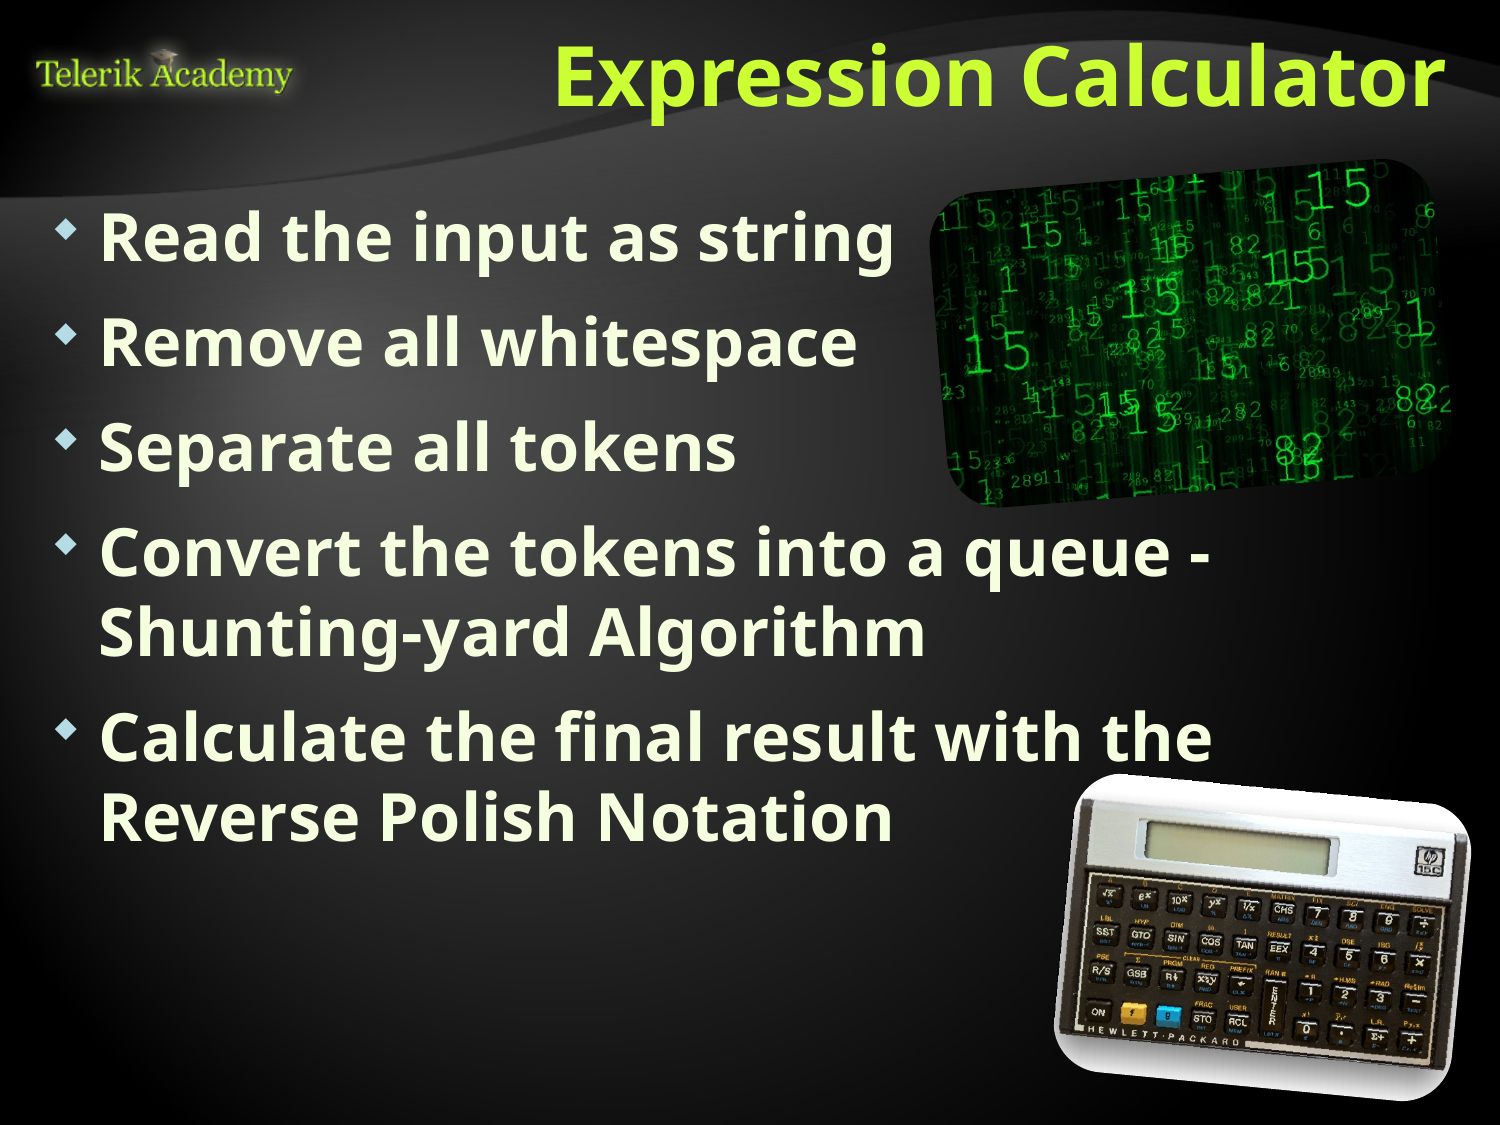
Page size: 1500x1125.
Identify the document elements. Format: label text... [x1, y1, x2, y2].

list Read the input as string Remove all whitespace Separate all tokens Convert the tokens into a queue - Shunting-yard Algorithm Calculate the final result with the Reverse Polish Notation [37, 187, 1463, 1125]
title Expression Calculator [300, 12, 1463, 150]
picture [0, 0, 1500, 1125]
